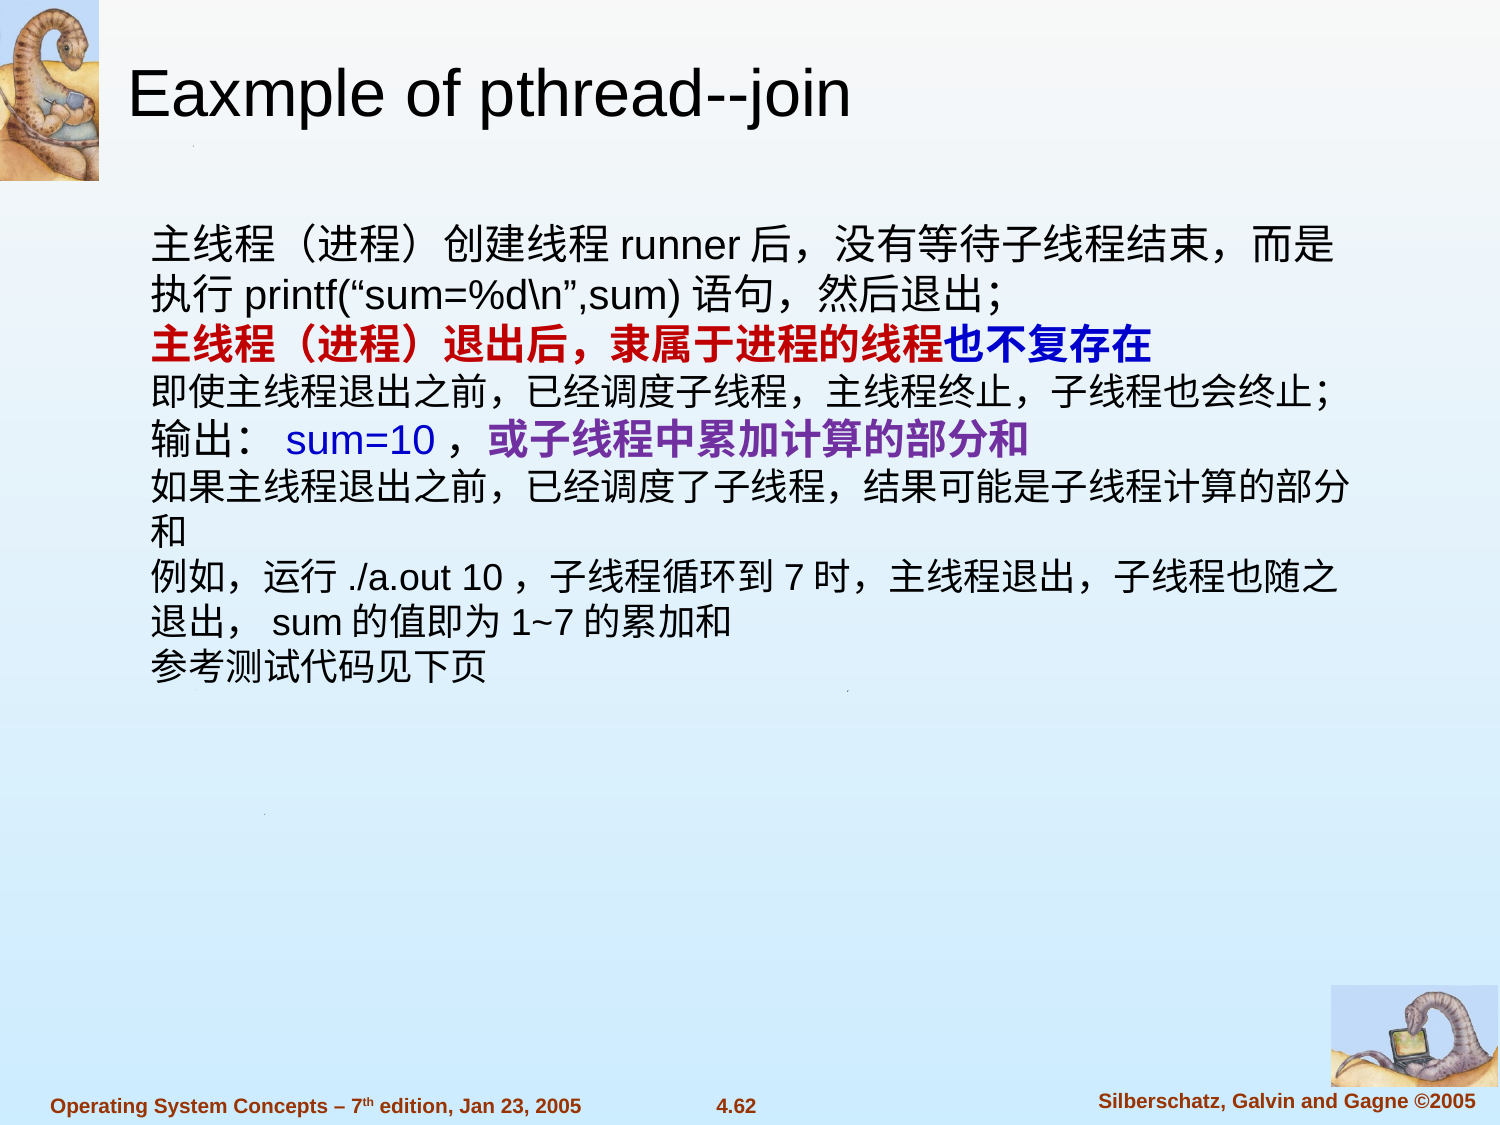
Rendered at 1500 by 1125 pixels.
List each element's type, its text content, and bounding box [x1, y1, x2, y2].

title Eaxmple of pthread--join [112, 37, 1438, 138]
picture [1331, 985, 1498, 1087]
list 主线程（进程）创建线程runner后，没有等待子线程结束，而是执行printf(“sum=%d\n”,sum)语句，然后退出； 主线程（进程）退出后，隶属于进程的线程也不复存在 即使主线程退出之前，已经调度子线程，主线程终止，子线程也会终止； 输出：sum=10，或子线程中累加计算的部分和 如果主线程退出之前，已经调度了子线程，结果可能是子线程计算的部分和 例如，运行./a.out 10，子线程循环到7时，主线程退出，子线程也随之退出，sum的值即为1~7的累加和 参考测试代码见下页 [135, 210, 1384, 936]
picture [0, 0, 99, 181]
